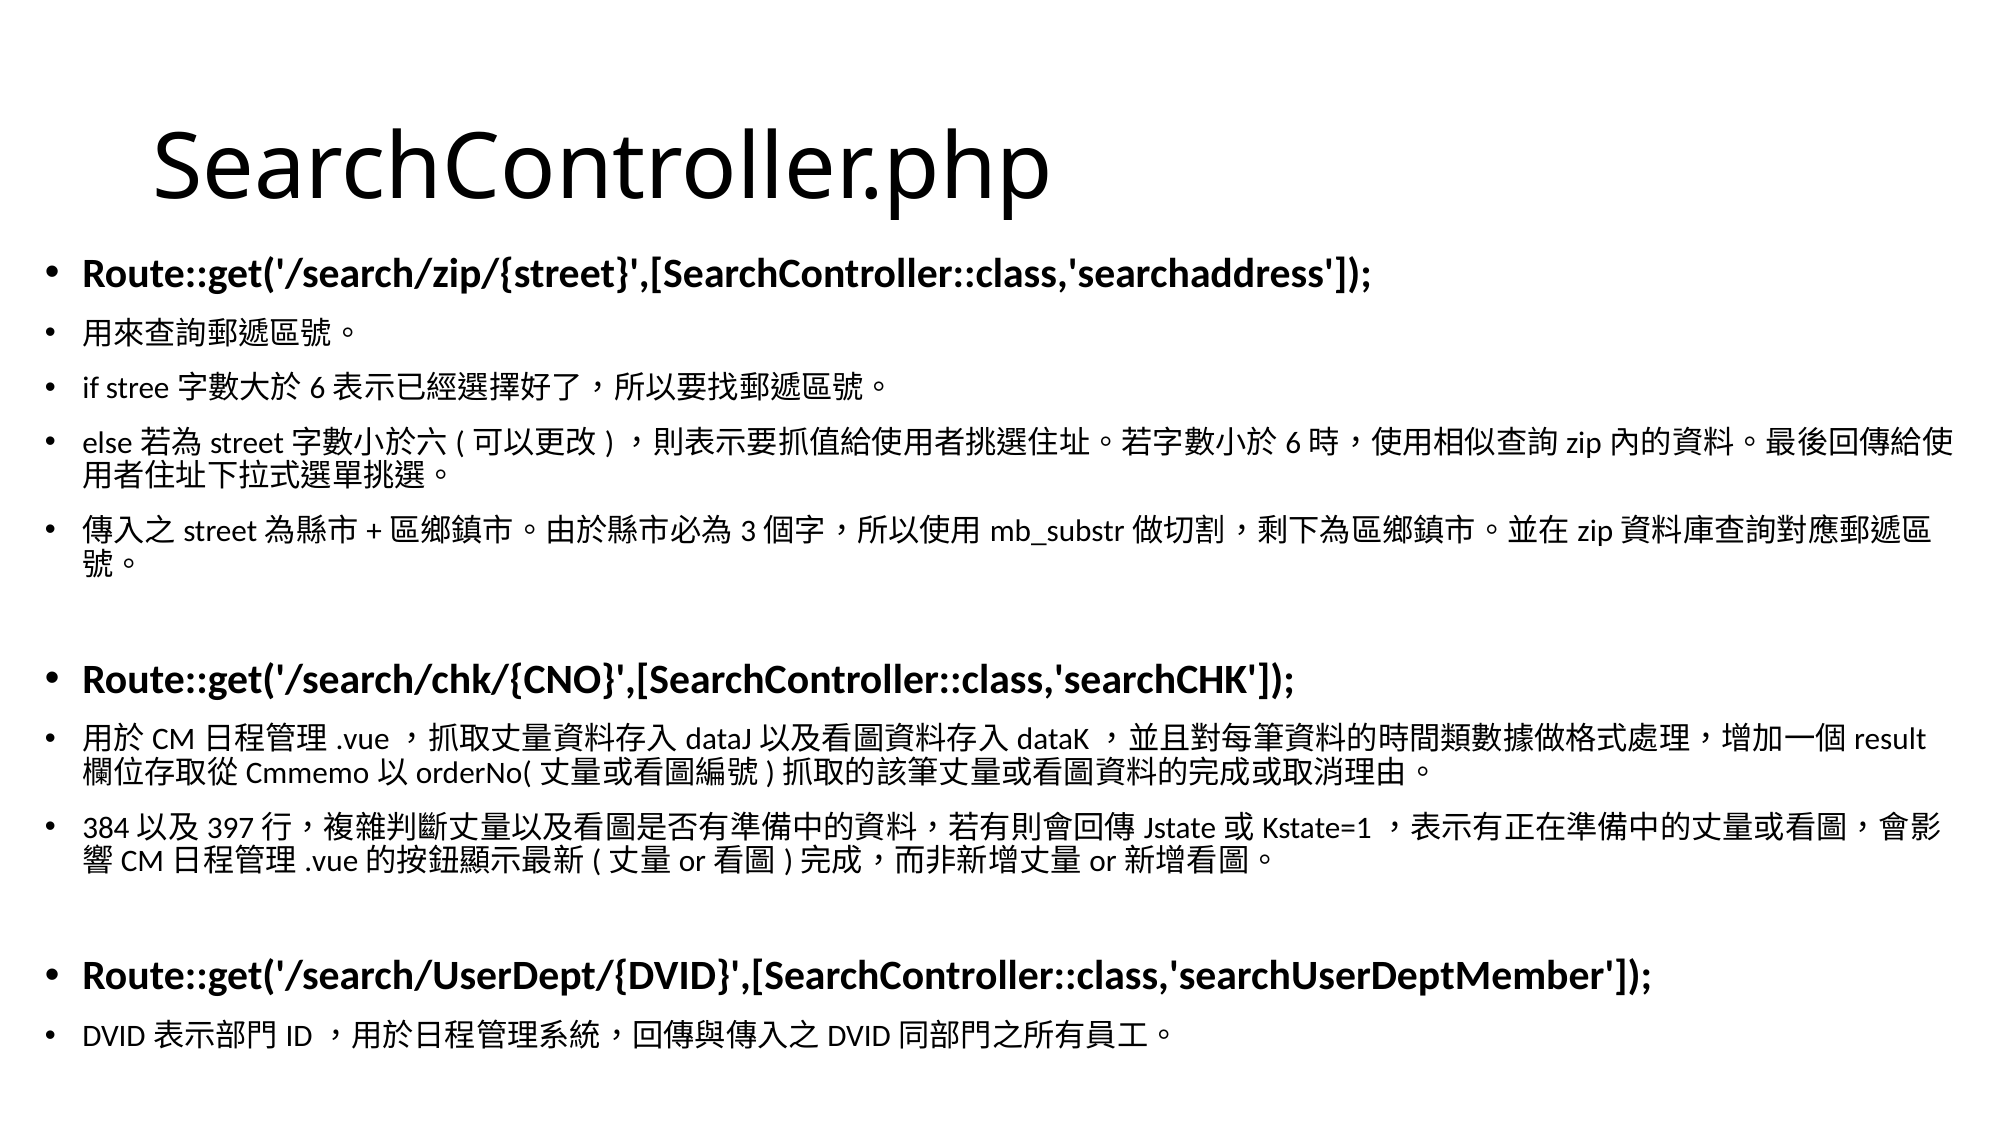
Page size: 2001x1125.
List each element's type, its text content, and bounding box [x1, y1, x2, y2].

title SearchController.php [137, 59, 1863, 243]
list Route::get('/search/zip/{street}',[SearchController::class,'searchaddress']); 用來查詢郵遞區號。 if stree字數大於6表示已經選擇好了，所以要找郵遞區號。 else若為street字數小於六(可以更改)，則表示要抓值給使用者挑選住址。若字數小於6時，使用相似查詢zip內的資料。最後回傳給使用者住址下拉式選單挑選。 傳入之street為縣市+區鄉鎮市。由於縣市必為3個字，所以使用mb_substr做切割，剩下為區鄉鎮市。並在zip資料庫查詢對應郵遞區號。 Route::get('/search/chk/{CNO}',[SearchController::class,'searchCHK']); 用於CM日程管理.vue，抓取丈量資料存入dataJ以及看圖資料存入dataK，並且對每筆資料的時間類數據做格式處理，增加一個result欄位存取從Cmmemo以orderNo(丈量或看圖編號)抓取的該筆丈量或看圖資料的完成或取消理由。 384以及397行，複雜判斷丈量以及看圖是否有準備中的資料，若有則會回傳Jstate或Kstate=1，表示有正在準備中的丈量或看圖，會影響CM日程管理.vue的按鈕顯示最新(丈量or看圖)完成，而非新增丈量or新增看圖。 Route::get('/search/UserDept/{DVID}',[SearchController::class,'searchUserDeptMember']); DVID表示部門ID，用於日程管理系統，回傳與傳入之DVID同部門之所有員工。 [29, 243, 1971, 1125]
